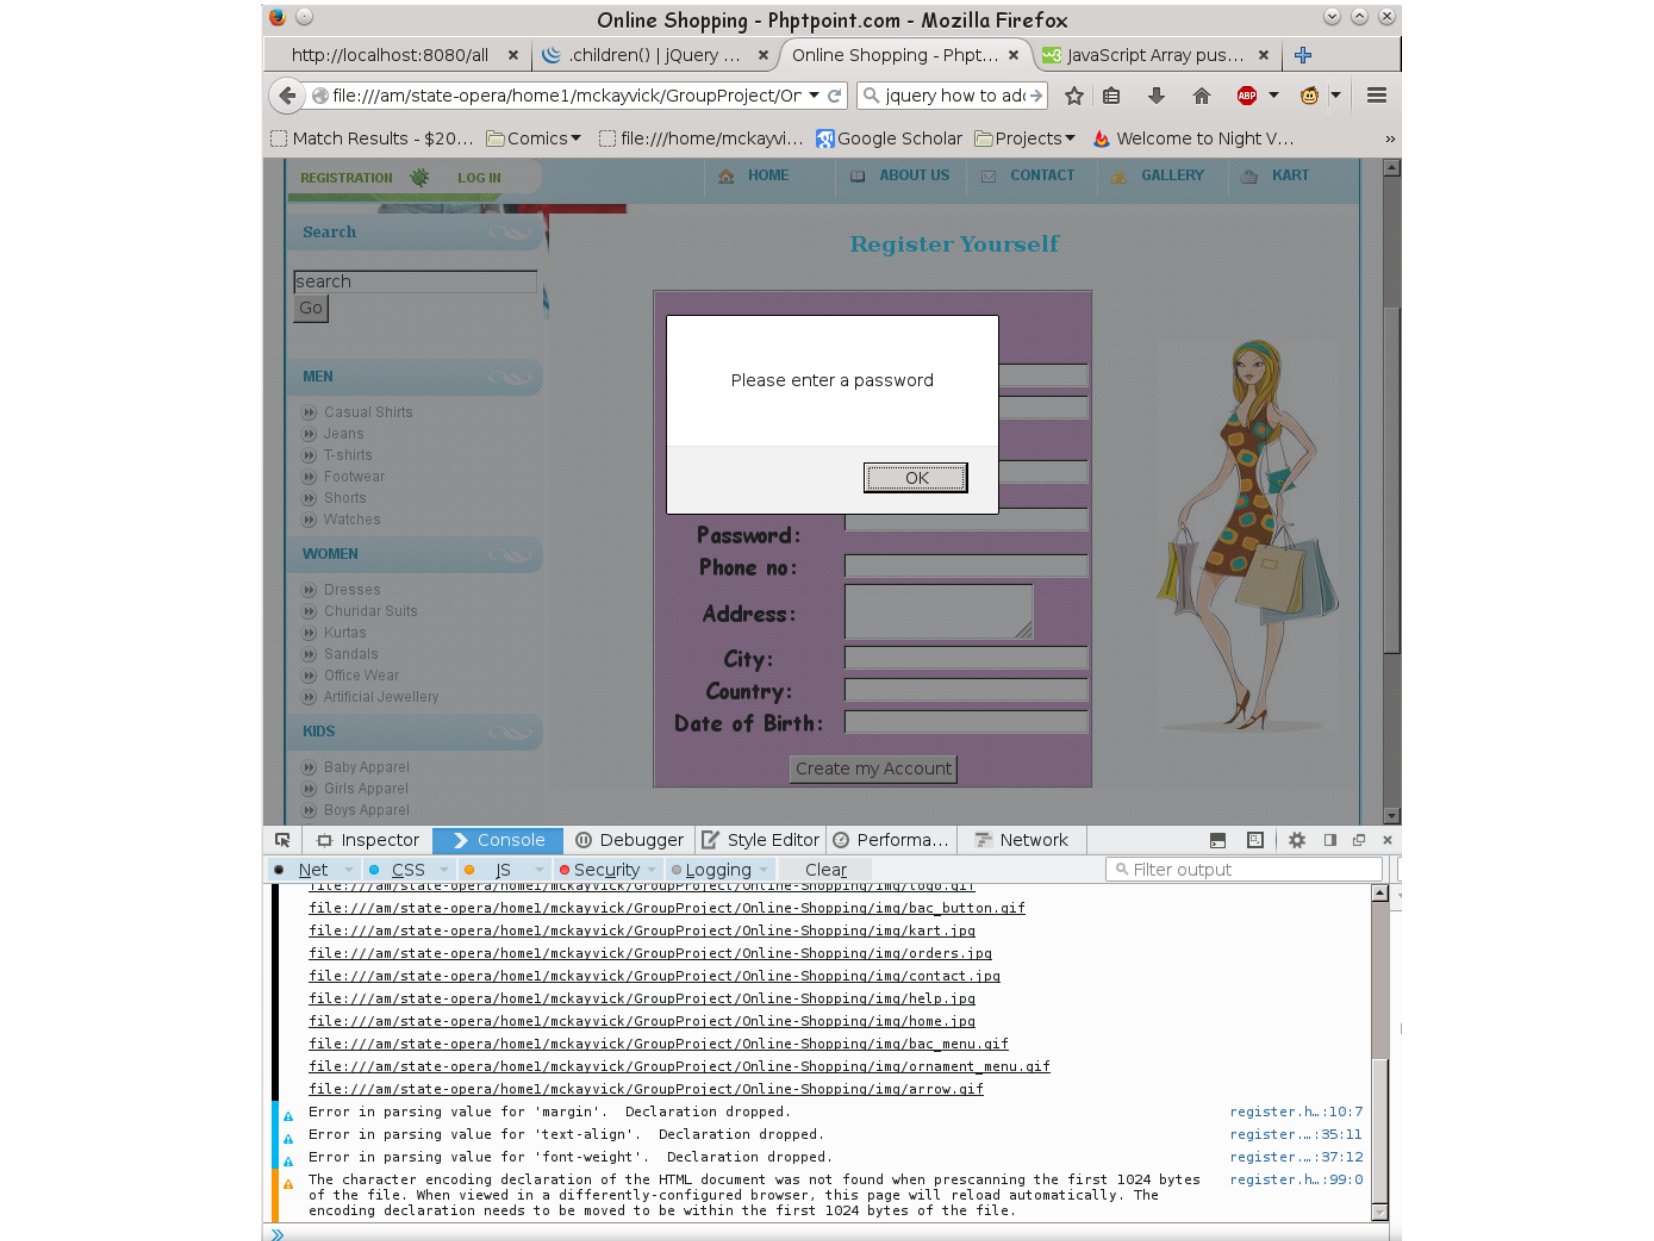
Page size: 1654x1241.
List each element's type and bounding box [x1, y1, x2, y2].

picture [261, 4, 1402, 1241]
